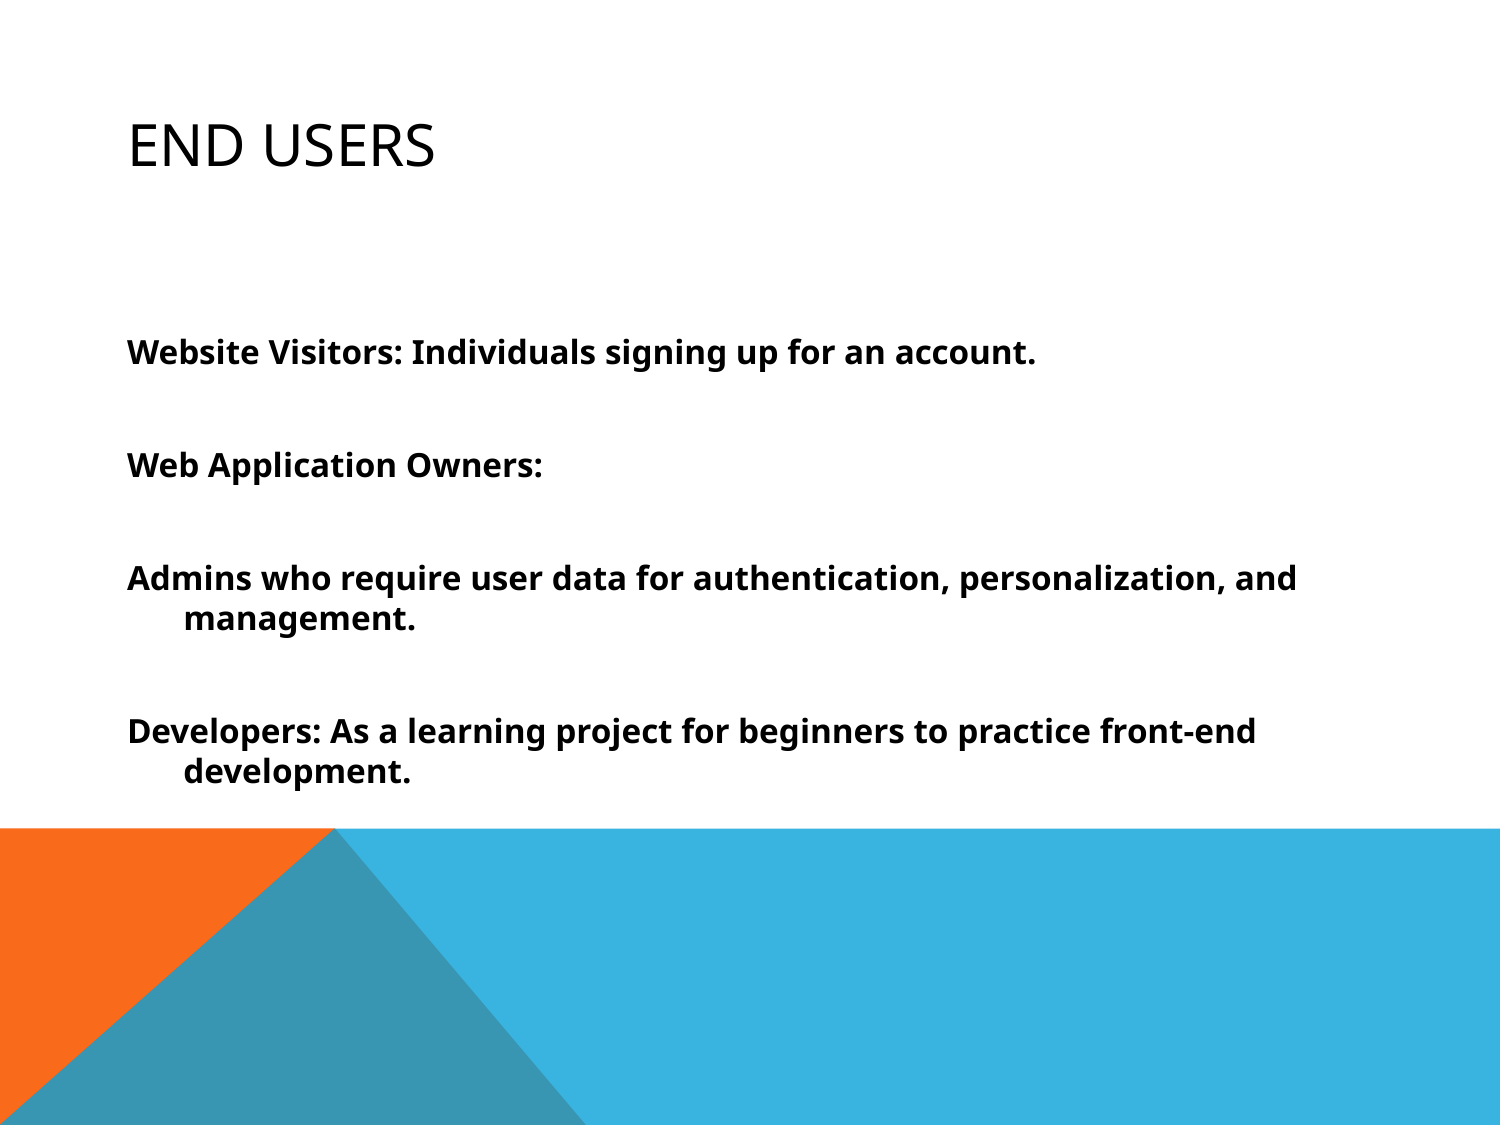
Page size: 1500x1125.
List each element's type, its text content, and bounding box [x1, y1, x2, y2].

list Website Visitors: Individuals signing up for an account. Web Application Owners: Admins who require user data for authentication, personalization, and management. Developers: As a learning project for beginners to practice front-end development. [112, 267, 1483, 1059]
title End users [112, 90, 732, 266]
